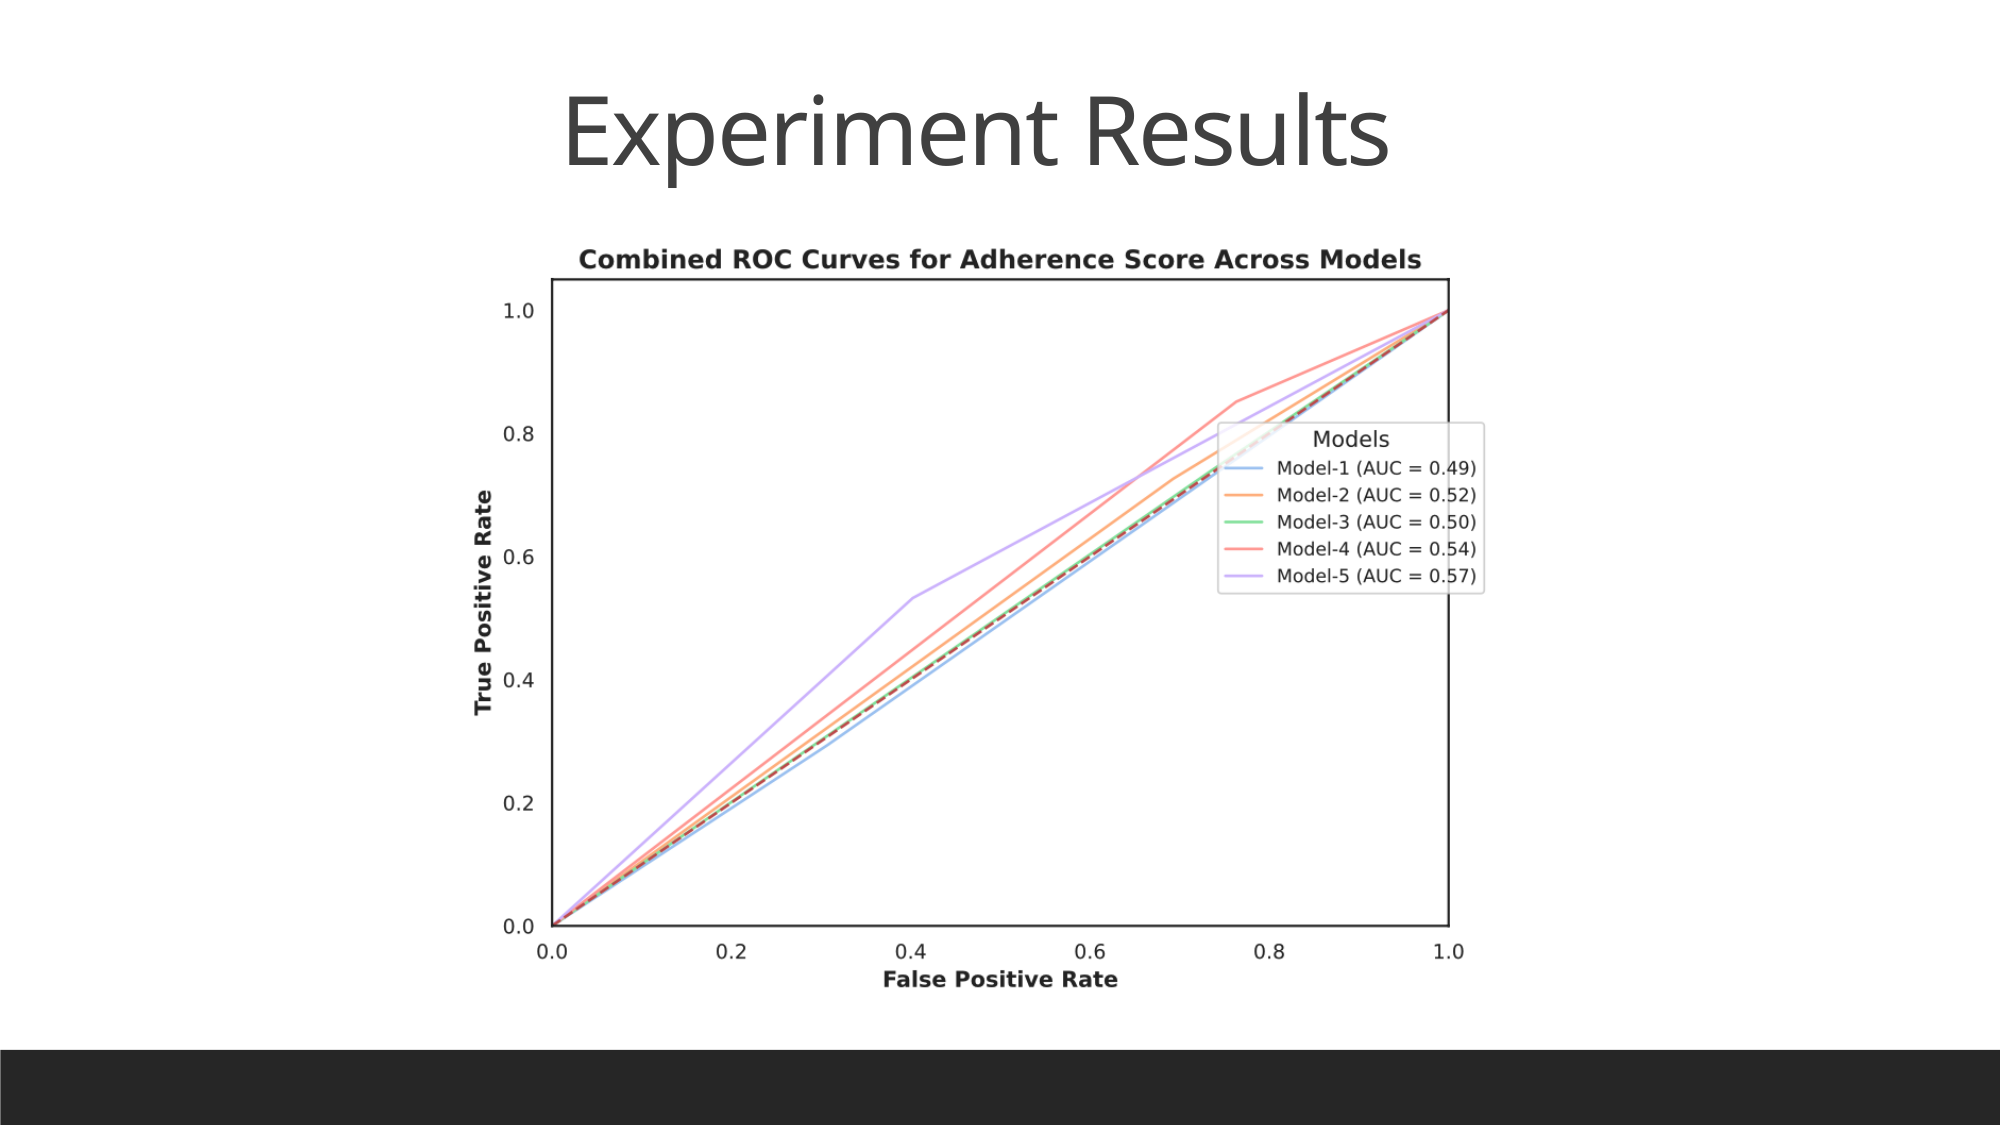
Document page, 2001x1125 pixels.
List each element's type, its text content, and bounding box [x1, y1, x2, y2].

title Experiment Results [75, 0, 1877, 194]
picture [451, 227, 1502, 1016]
